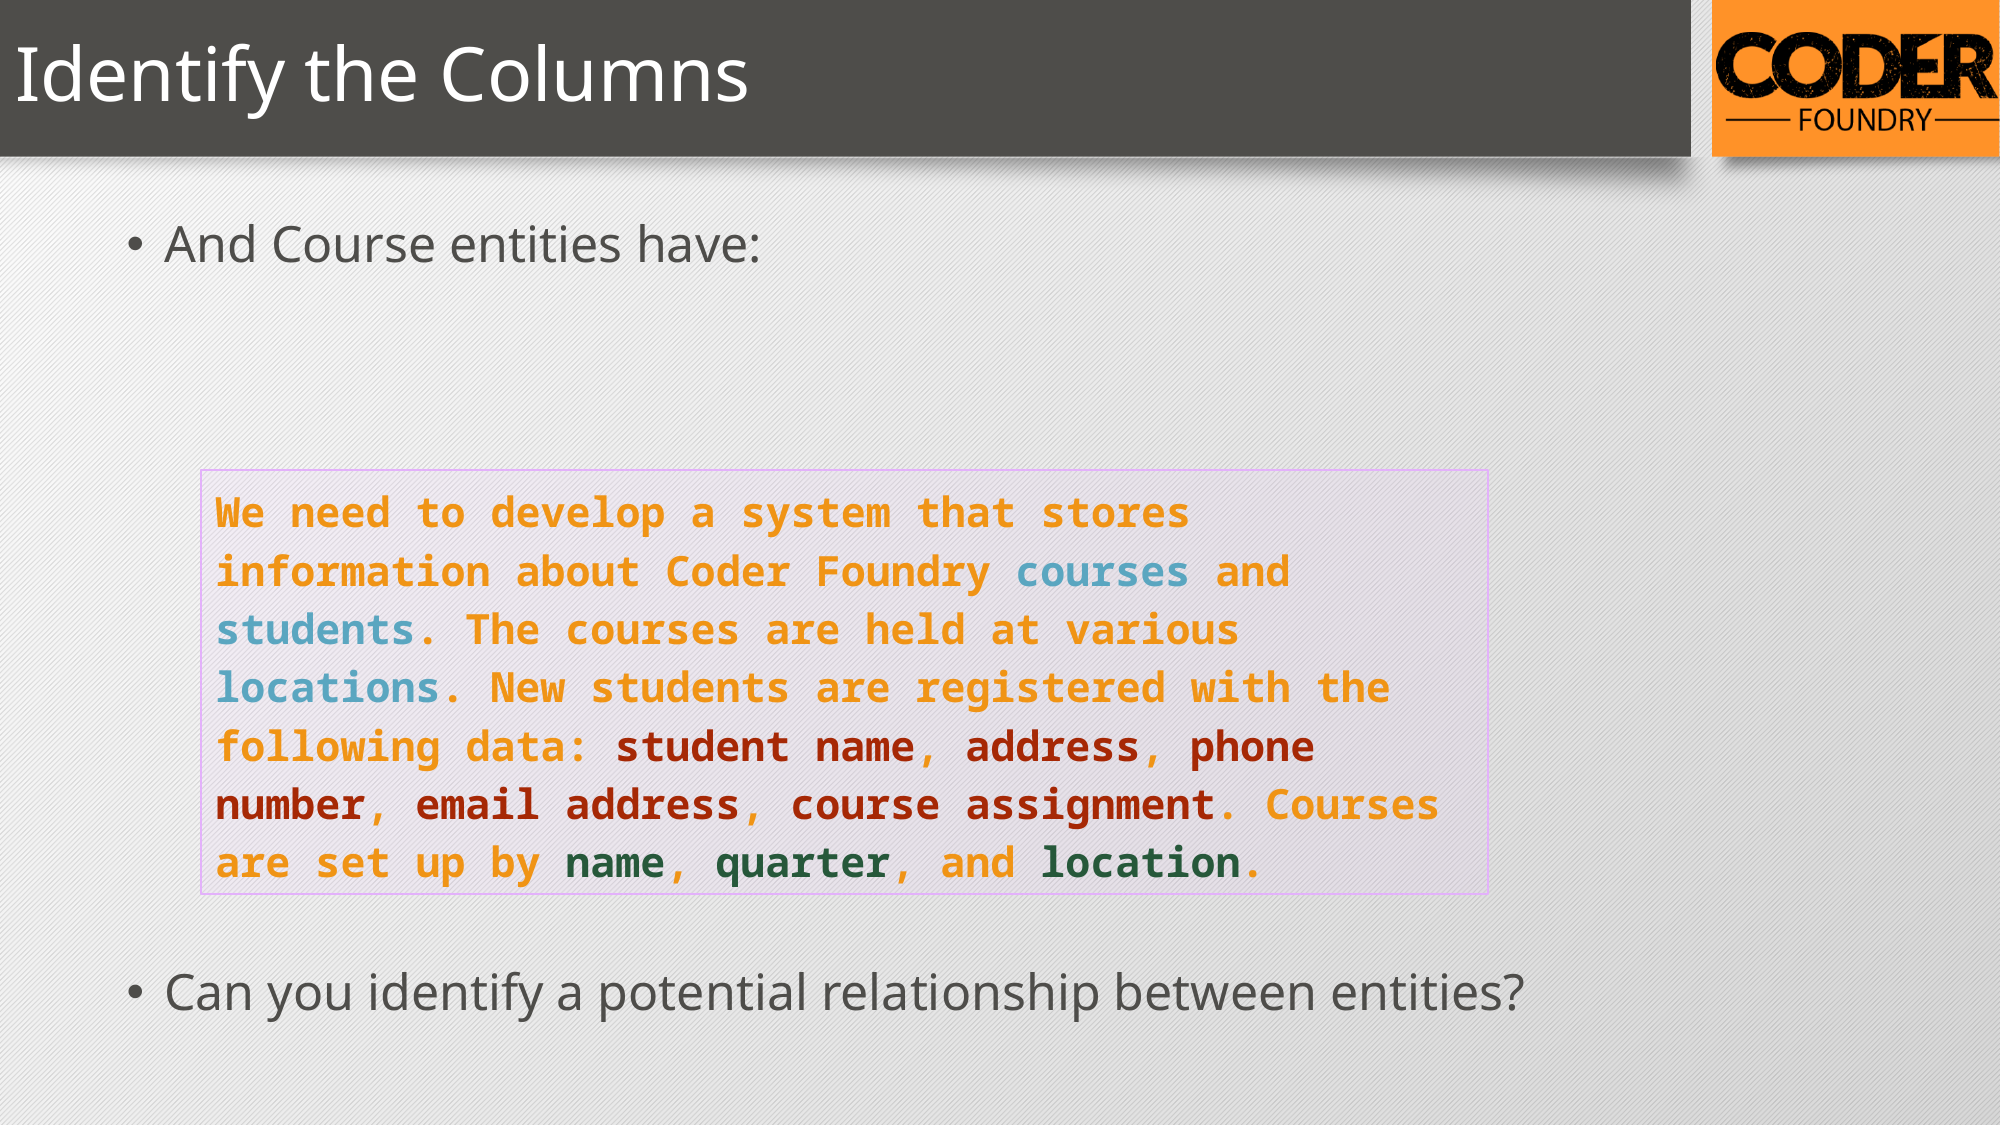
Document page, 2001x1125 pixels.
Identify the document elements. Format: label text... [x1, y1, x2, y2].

picture [0, 0, 2000, 211]
title Identify the Columns [0, 0, 1689, 157]
list And Course entities have: Can you identify a potential relationship between entities? [111, 211, 1689, 1035]
text_box We need to develop a system that stores information about Coder Foundry courses and students. The courses are held at various locations. New students are registered with the following data: student name, address, phone number, email address, course assignment. Courses are set up by name, quarter, and location. [200, 470, 1489, 894]
